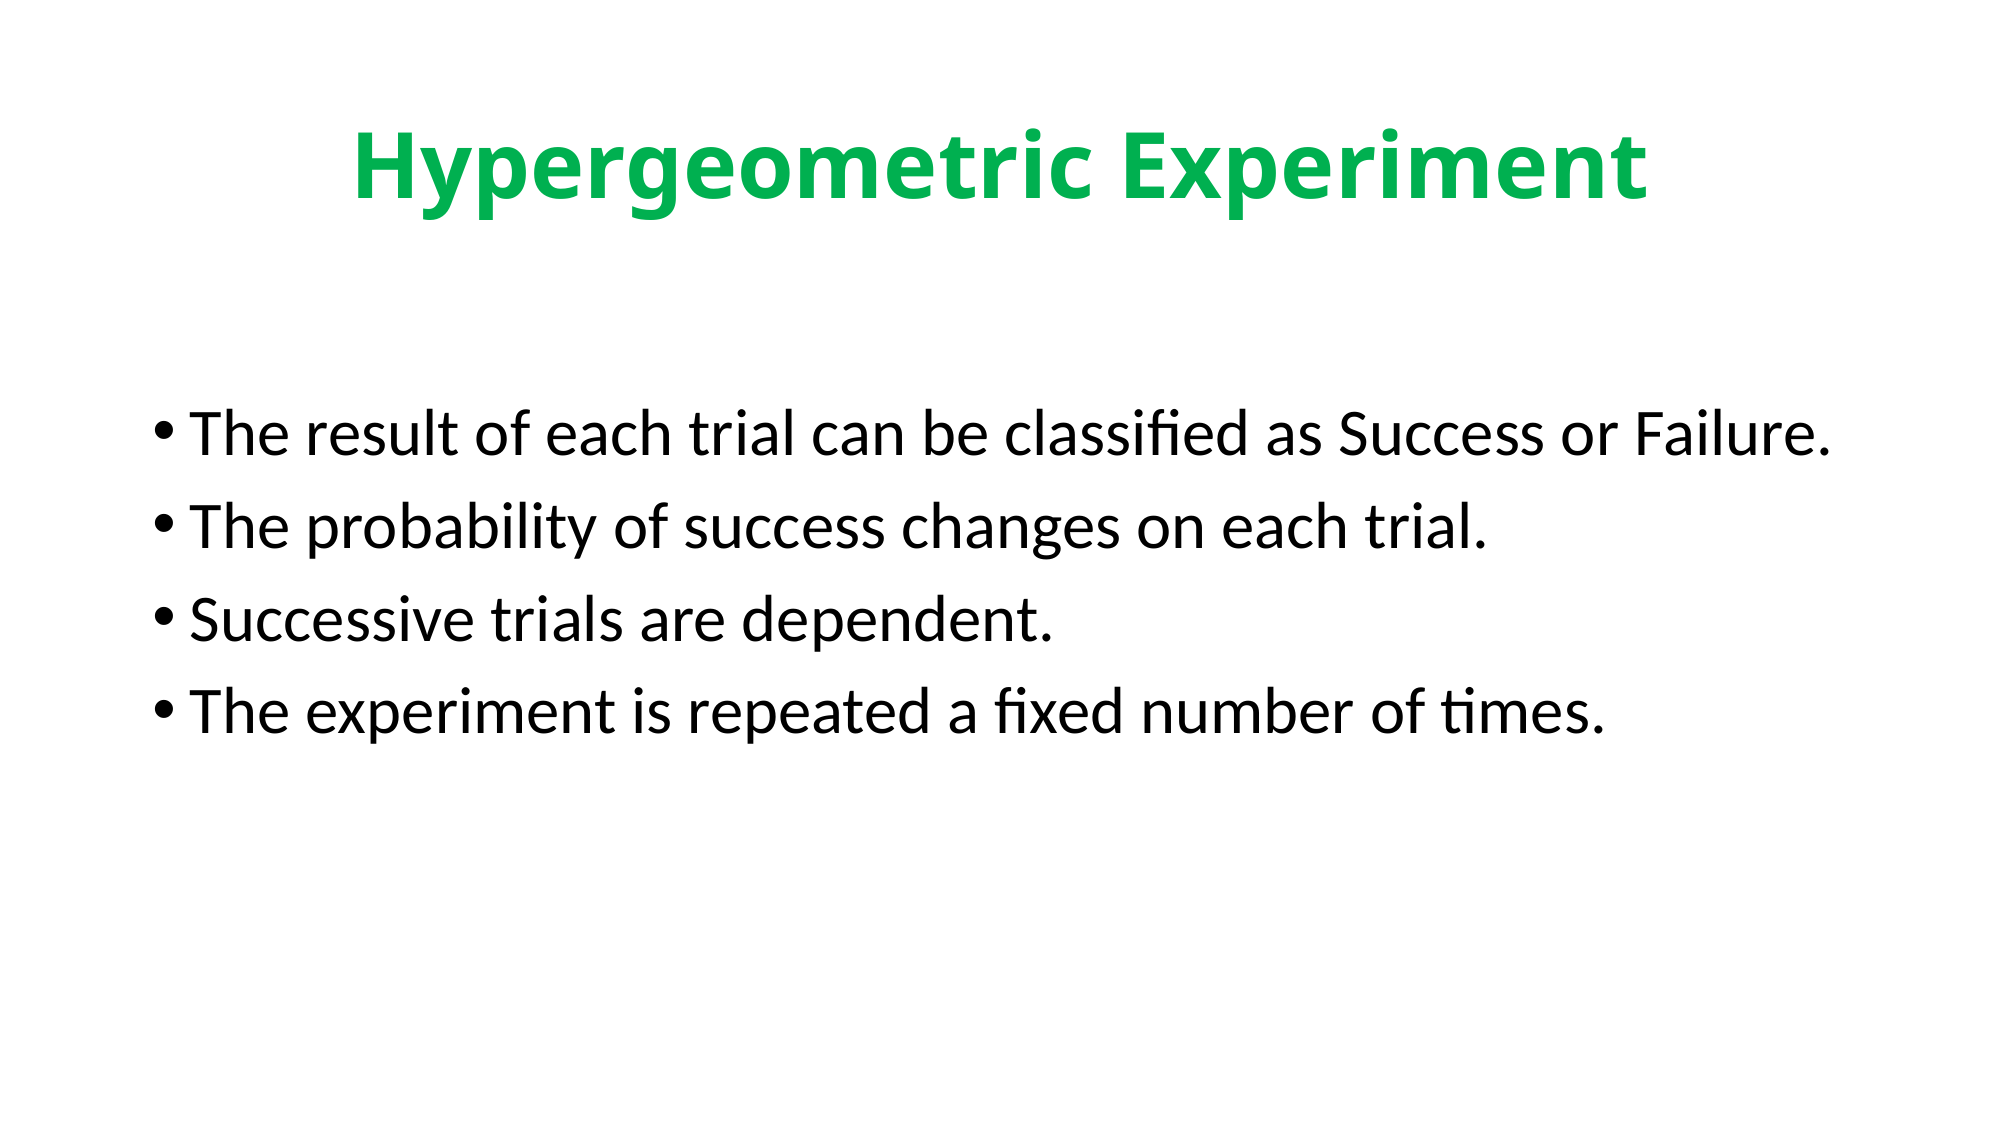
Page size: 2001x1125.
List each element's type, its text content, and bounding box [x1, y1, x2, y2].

title Hypergeometric Experiment [137, 59, 1863, 278]
list The result of each trial can be classified as Success or Failure. The probability of success changes on each trial. Successive trials are dependent. The experiment is repeated a fixed number of times. [137, 299, 1863, 1014]
